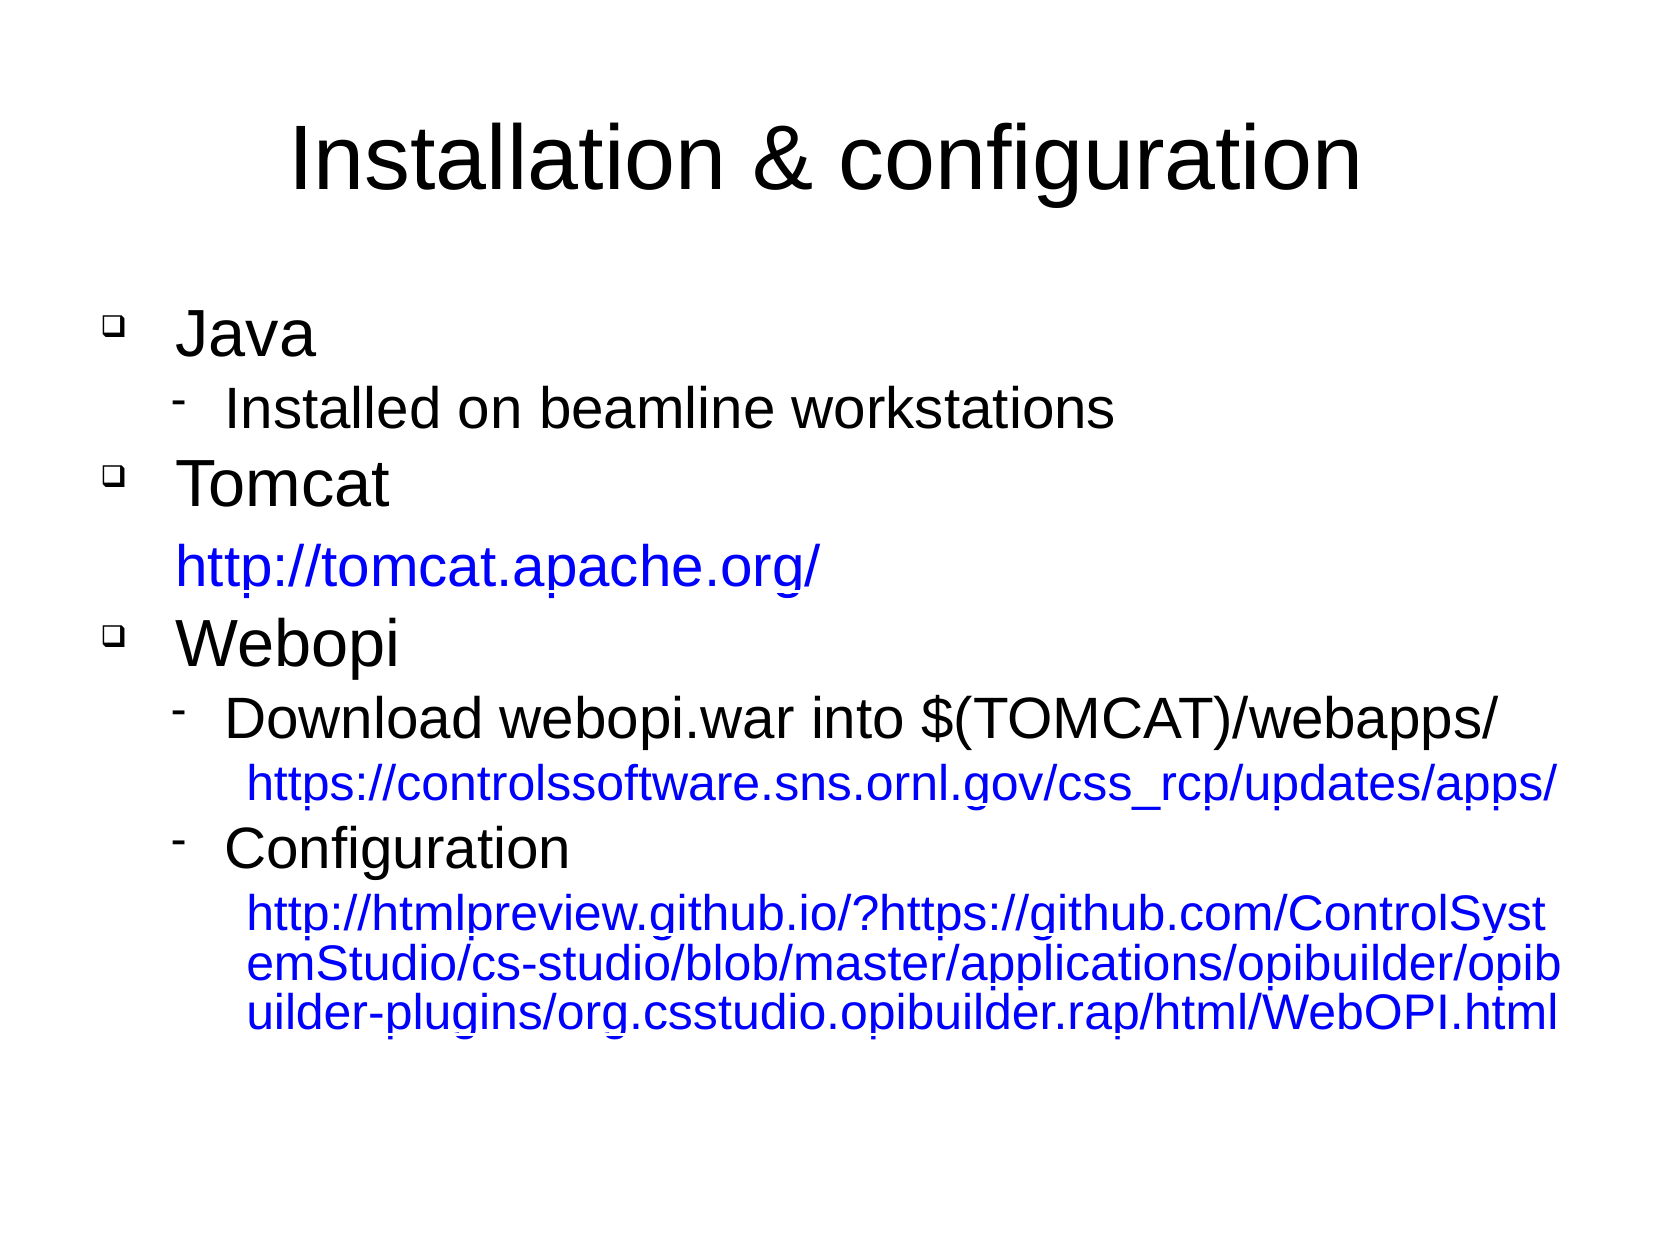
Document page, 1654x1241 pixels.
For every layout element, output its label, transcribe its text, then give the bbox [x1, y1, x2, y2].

text_box Java Installed on beamline workstations Tomcat http://tomcat.apache.org/ Webopi Download webopi.war into $(TOMCAT)/webapps/ https://controlssoftware.sns.ornl.gov/css_rcp/updates/apps/ Configuration http://htmlpreview.github.io/?https://github.com/ControlSystemStudio/cs-studio/blob/master/applications/opibuilder/opibuilder-plugins/org.csstudio.opibuilder.rap/html/WebOPI.html [82, 290, 1571, 1217]
text_box Installation & configuration [82, 49, 1571, 257]
